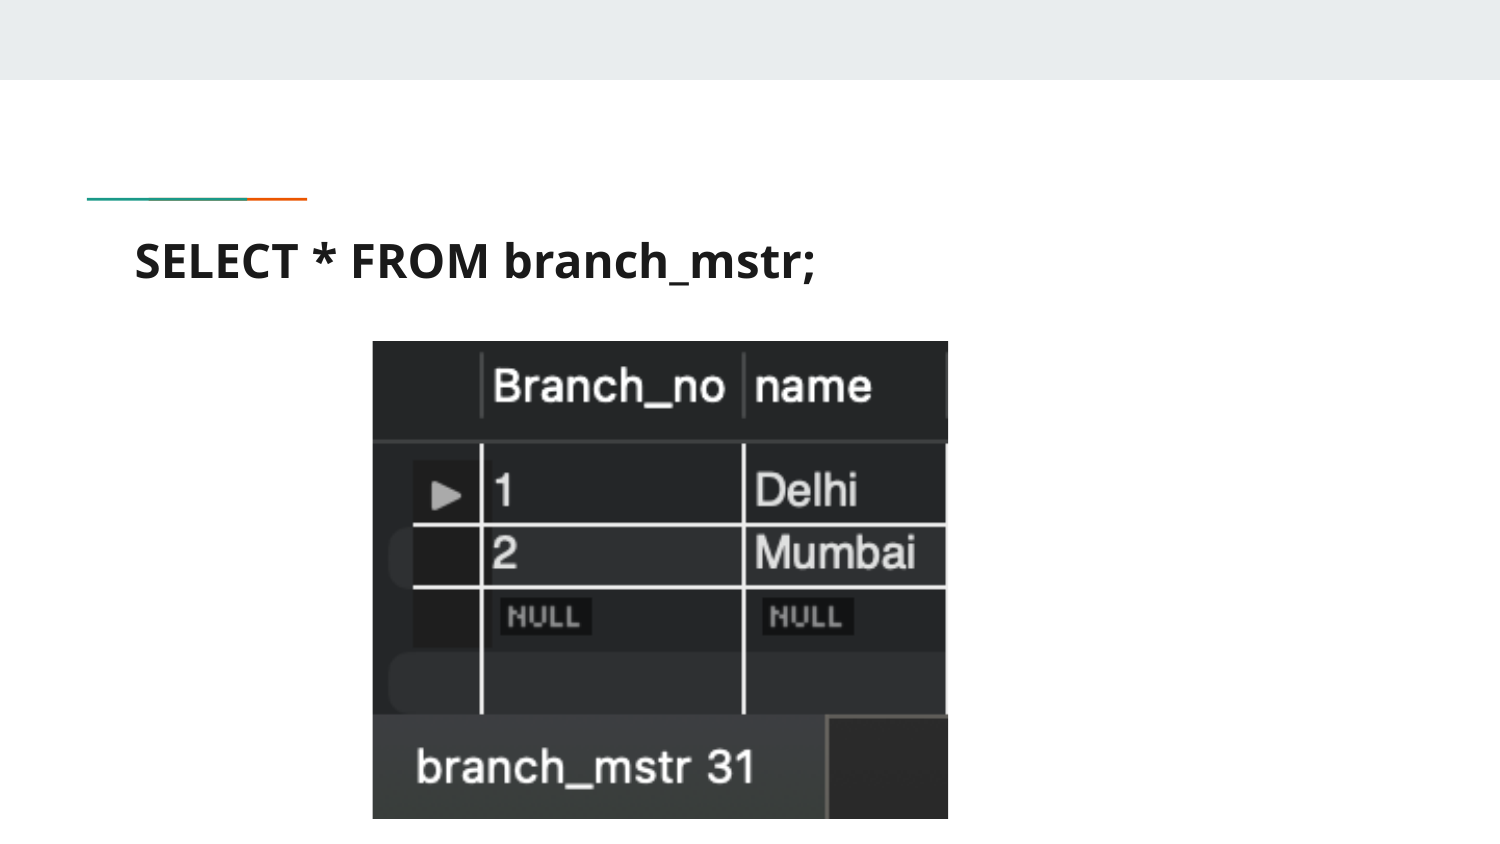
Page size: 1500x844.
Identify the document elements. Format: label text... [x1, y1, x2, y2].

picture [372, 340, 949, 820]
title SELECT * FROM branch_mstr; [119, 216, 1381, 305]
